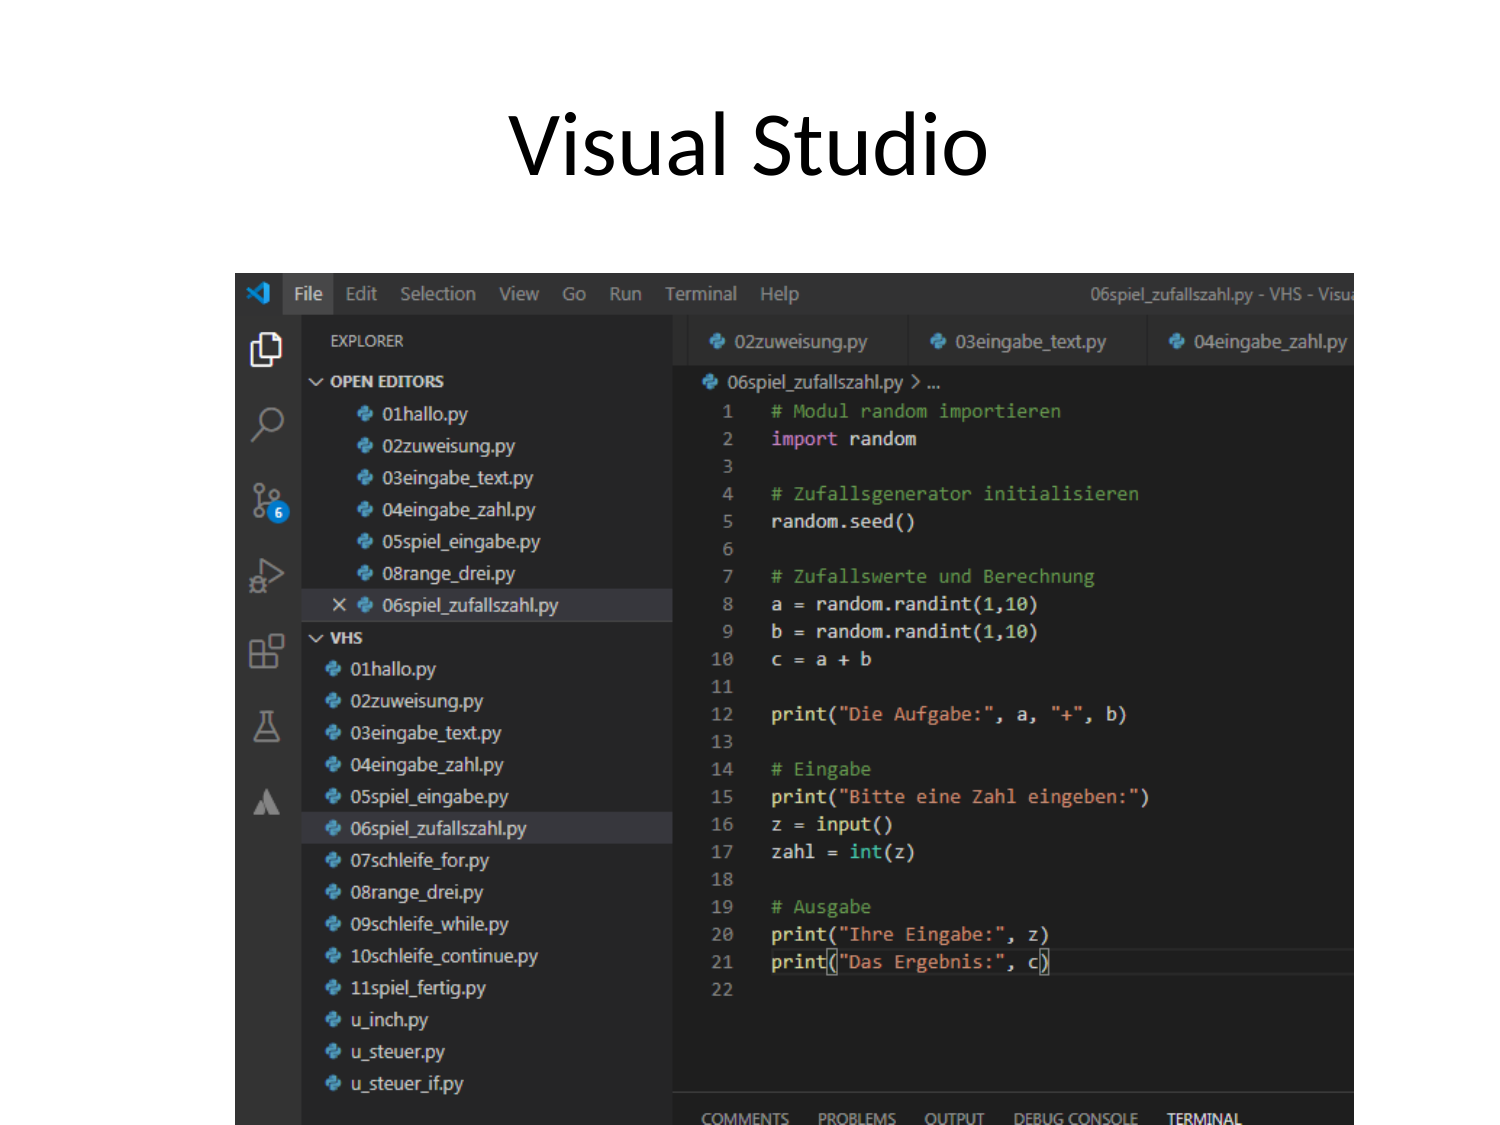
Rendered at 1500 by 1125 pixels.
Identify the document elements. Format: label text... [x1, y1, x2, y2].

title Visual Studio [75, 45, 1425, 233]
picture [235, 272, 1354, 1125]
